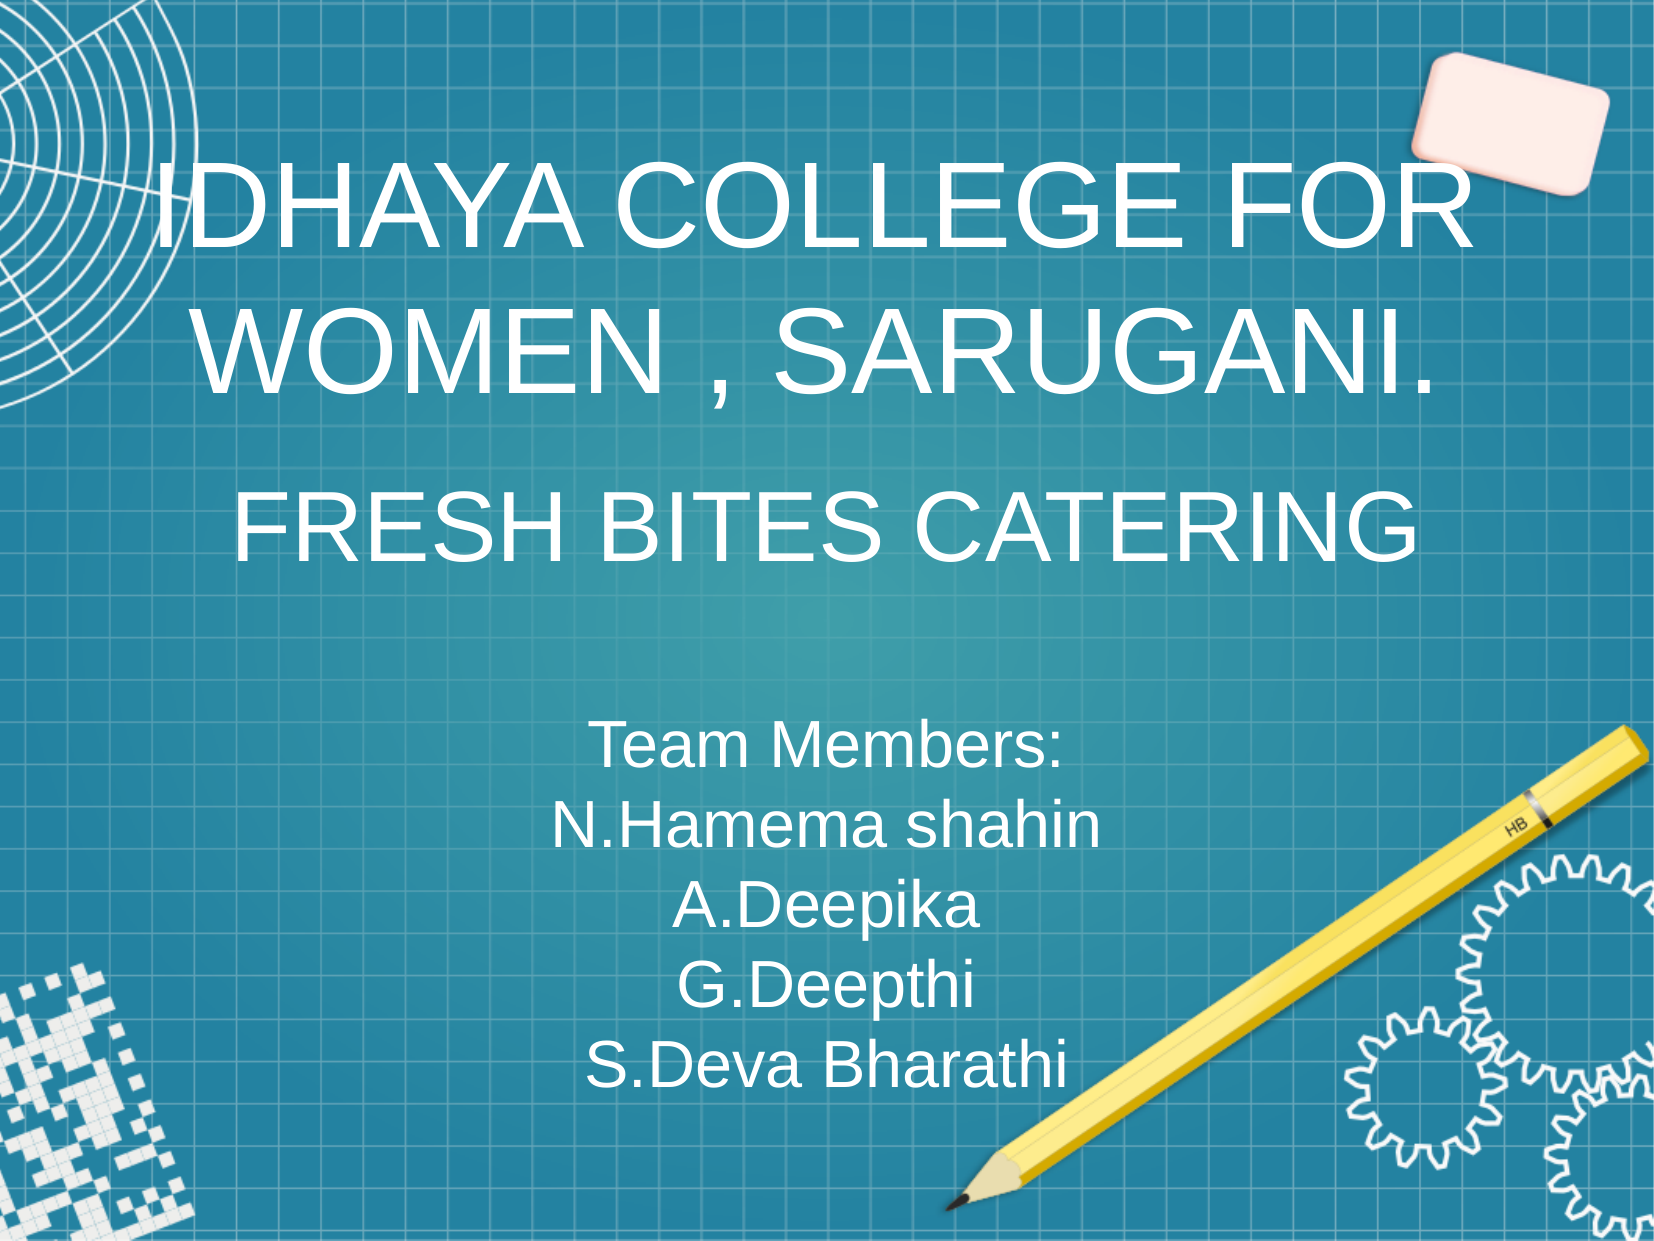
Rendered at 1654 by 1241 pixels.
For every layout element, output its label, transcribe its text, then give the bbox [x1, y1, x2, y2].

text_box IDHAYA COLLEGE FOR WOMEN , SARUGANI. [70, 129, 1559, 414]
text_box FRESH BITES CATERING Team Members: N.Hamema shahin A.Deepika G.Deepthi S.Deva Bharathi [82, 503, 1571, 1139]
picture [0, 0, 1654, 1241]
